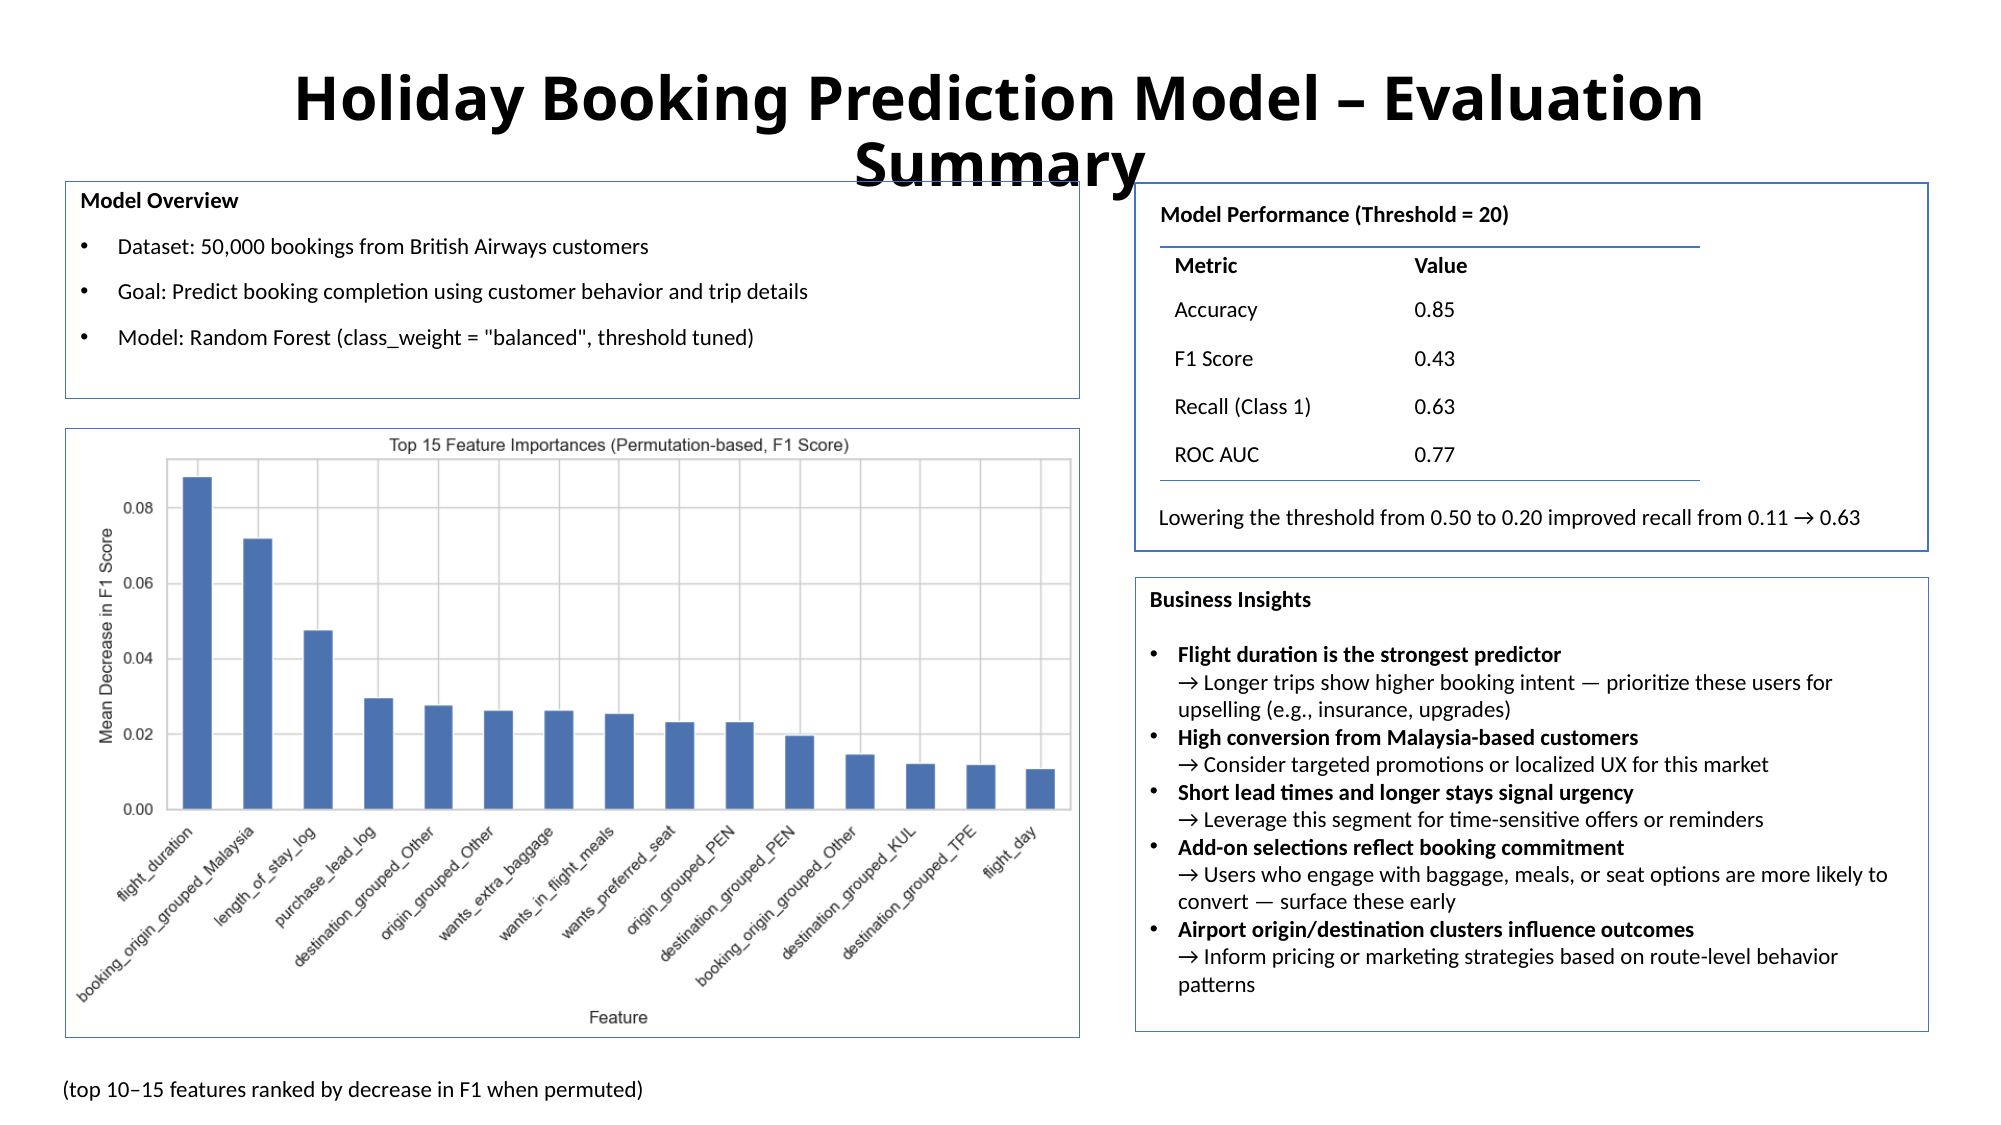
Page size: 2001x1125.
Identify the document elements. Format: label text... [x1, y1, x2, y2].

title Holiday Booking Prediction Model – Evaluation Summary [137, 59, 1863, 208]
picture [65, 428, 1080, 1038]
text_box Business Insights Flight duration is the strongest predictor → Longer trips show higher booking intent — prioritize these users for upselling (e.g., insurance, upgrades) High conversion from Malaysia-based customers → Consider targeted promotions or localized UX for this market Short lead times and longer stays signal urgency → Leverage this segment for time-sensitive offers or reminders Add-on selections reflect booking commitment → Users who engage with baggage, meals, or seat options are more likely to convert — surface these early Airport origin/destination clusters influence outcomes → Inform pricing or marketing strategies based on route-level behavior patterns [1135, 577, 1929, 1032]
text_box (top 10–15 features ranked by decrease in F1 when permuted) [47, 1066, 668, 1109]
list Model Overview Dataset: 50,000 bookings from British Airways customers Goal: Predict booking completion using customer behavior and trip details Model: Random Forest (class_weight = "balanced", threshold tuned) [65, 181, 1080, 399]
text_box [1134, 182, 1929, 552]
